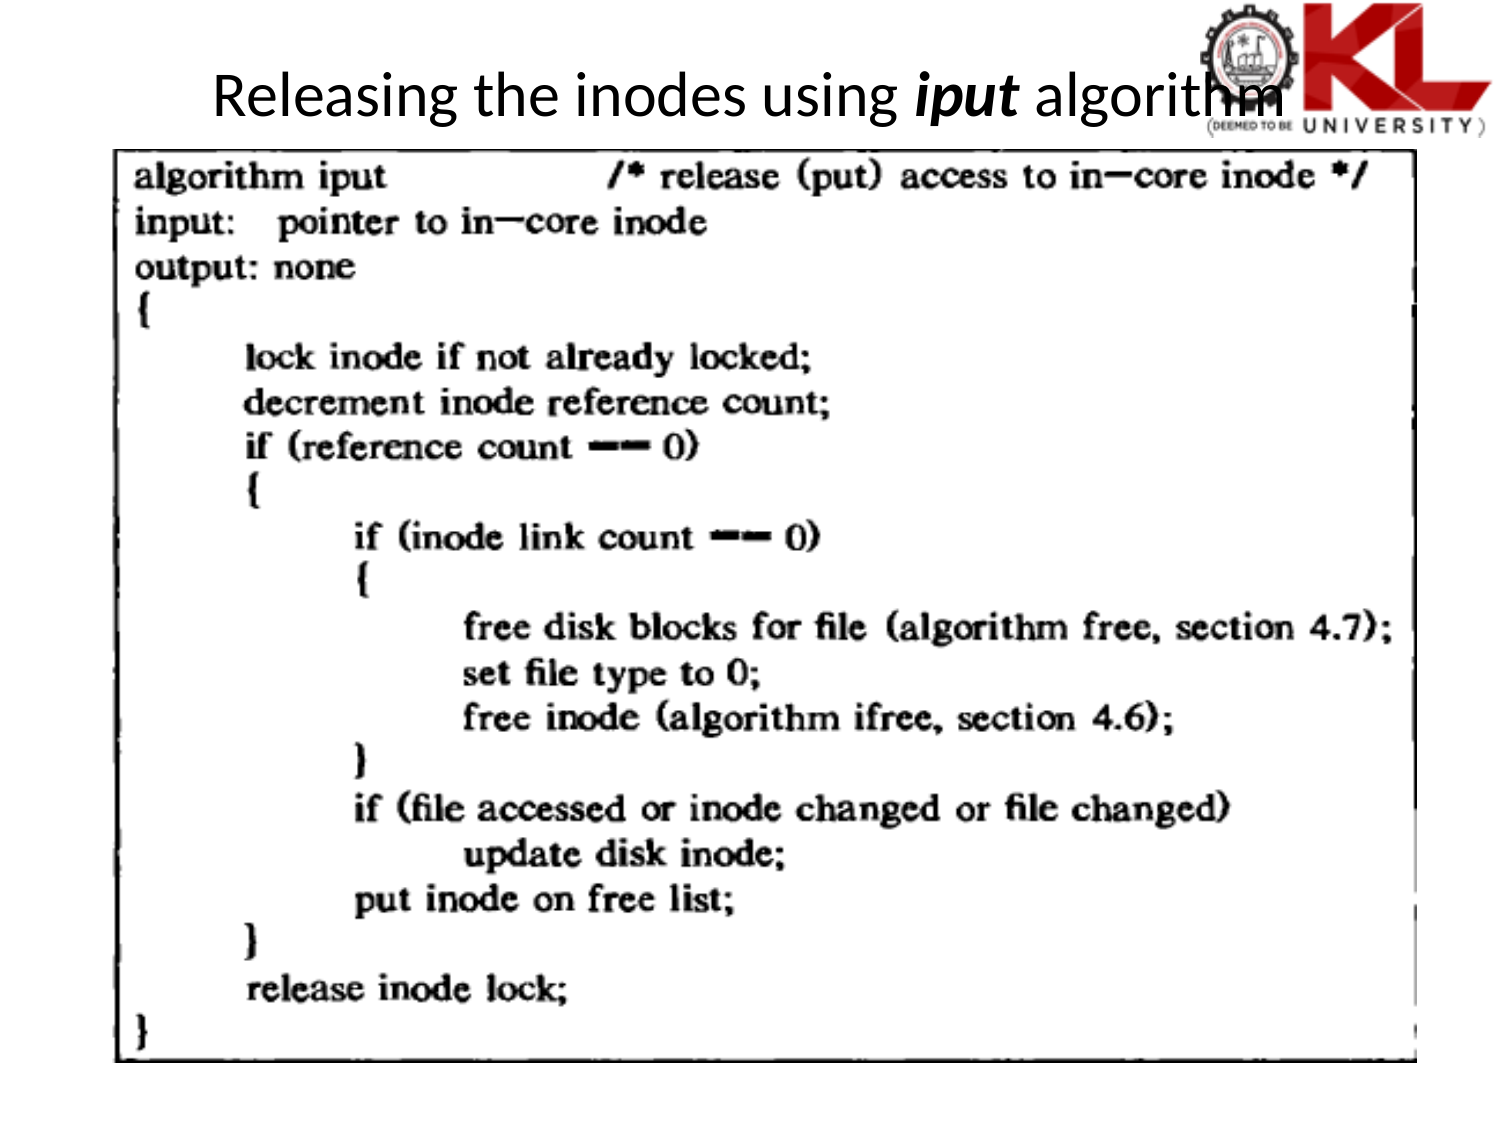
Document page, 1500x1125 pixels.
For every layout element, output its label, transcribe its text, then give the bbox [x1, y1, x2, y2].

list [111, 149, 1417, 1063]
title Releasing the inodes using iput algorithm [75, 45, 1194, 138]
picture [1199, 0, 1500, 138]
